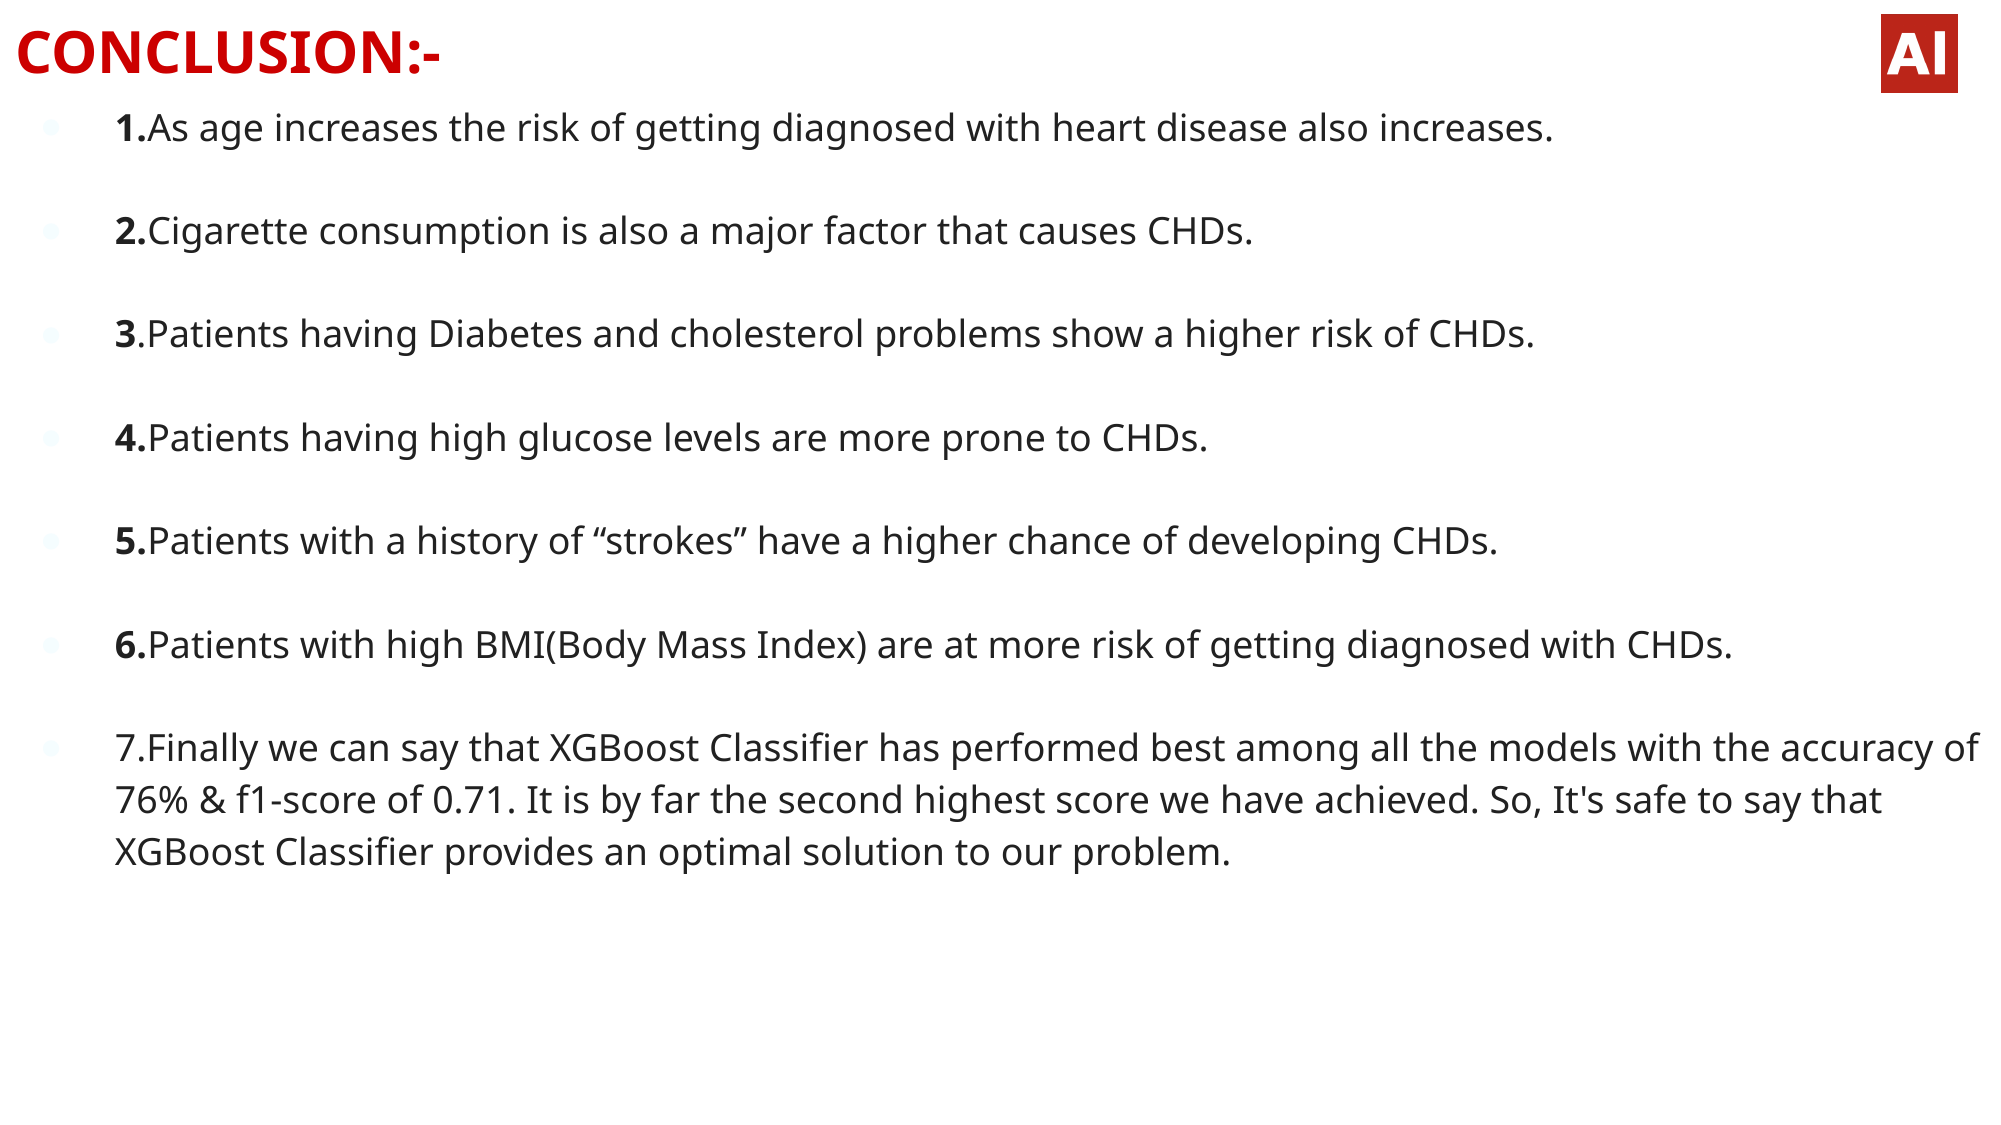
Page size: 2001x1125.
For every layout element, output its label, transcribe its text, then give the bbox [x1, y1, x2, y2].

picture [1932, 14, 1958, 81]
title CONCLUSION:- [0, 0, 1932, 81]
list 1.As age increases the risk of getting diagnosed with heart disease also increases. 2.Cigarette consumption is also a major factor that causes CHDs. 3.Patients having Diabetes and cholesterol problems show a higher risk of CHDs. 4.Patients having high glucose levels are more prone to CHDs. 5.Patients with a history of “strokes” have a higher chance of developing CHDs. 6.Patients with high BMI(Body Mass Index) are at more risk of getting diagnosed with CHDs. 7.Finally we can say that XGBoost Classifier has performed best among all the models with the accuracy of 76% & f1-score of 0.71. It is by far the second highest score we have achieved. So, It's safe to say that XGBoost Classifier provides an optimal solution to our problem. [0, 81, 2000, 1125]
